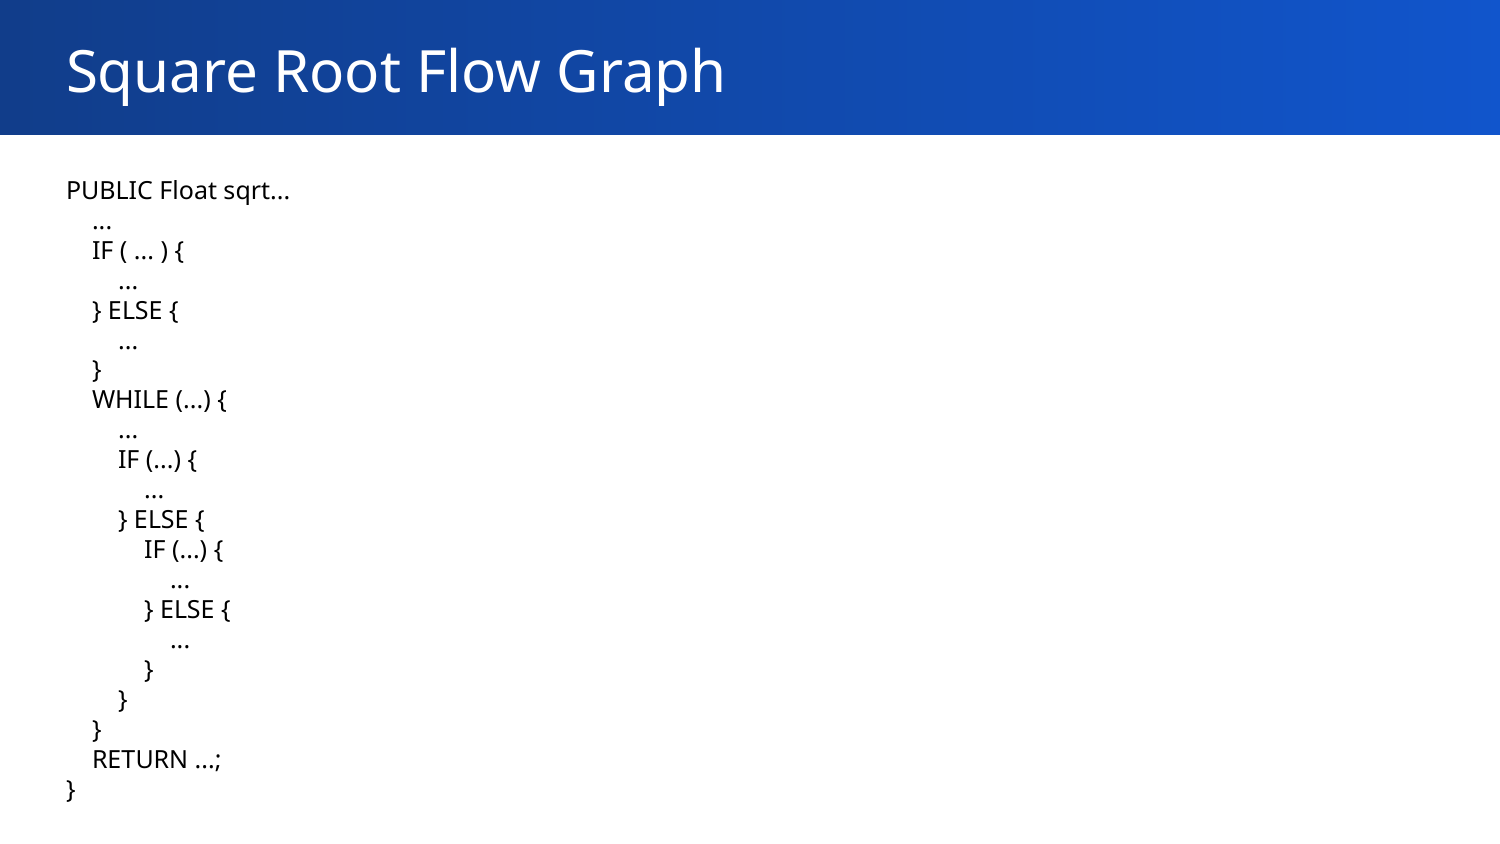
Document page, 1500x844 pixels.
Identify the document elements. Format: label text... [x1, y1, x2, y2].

title Square Root Flow Graph [51, 19, 1449, 122]
text_box PUBLIC Float sqrt... ... IF ( ... ) { ... } ELSE { ... } WHILE (...) { ... IF (...) { ... } ELSE { IF (...) { ... } ELSE { ... } } } RETURN ...; } [51, 159, 432, 816]
